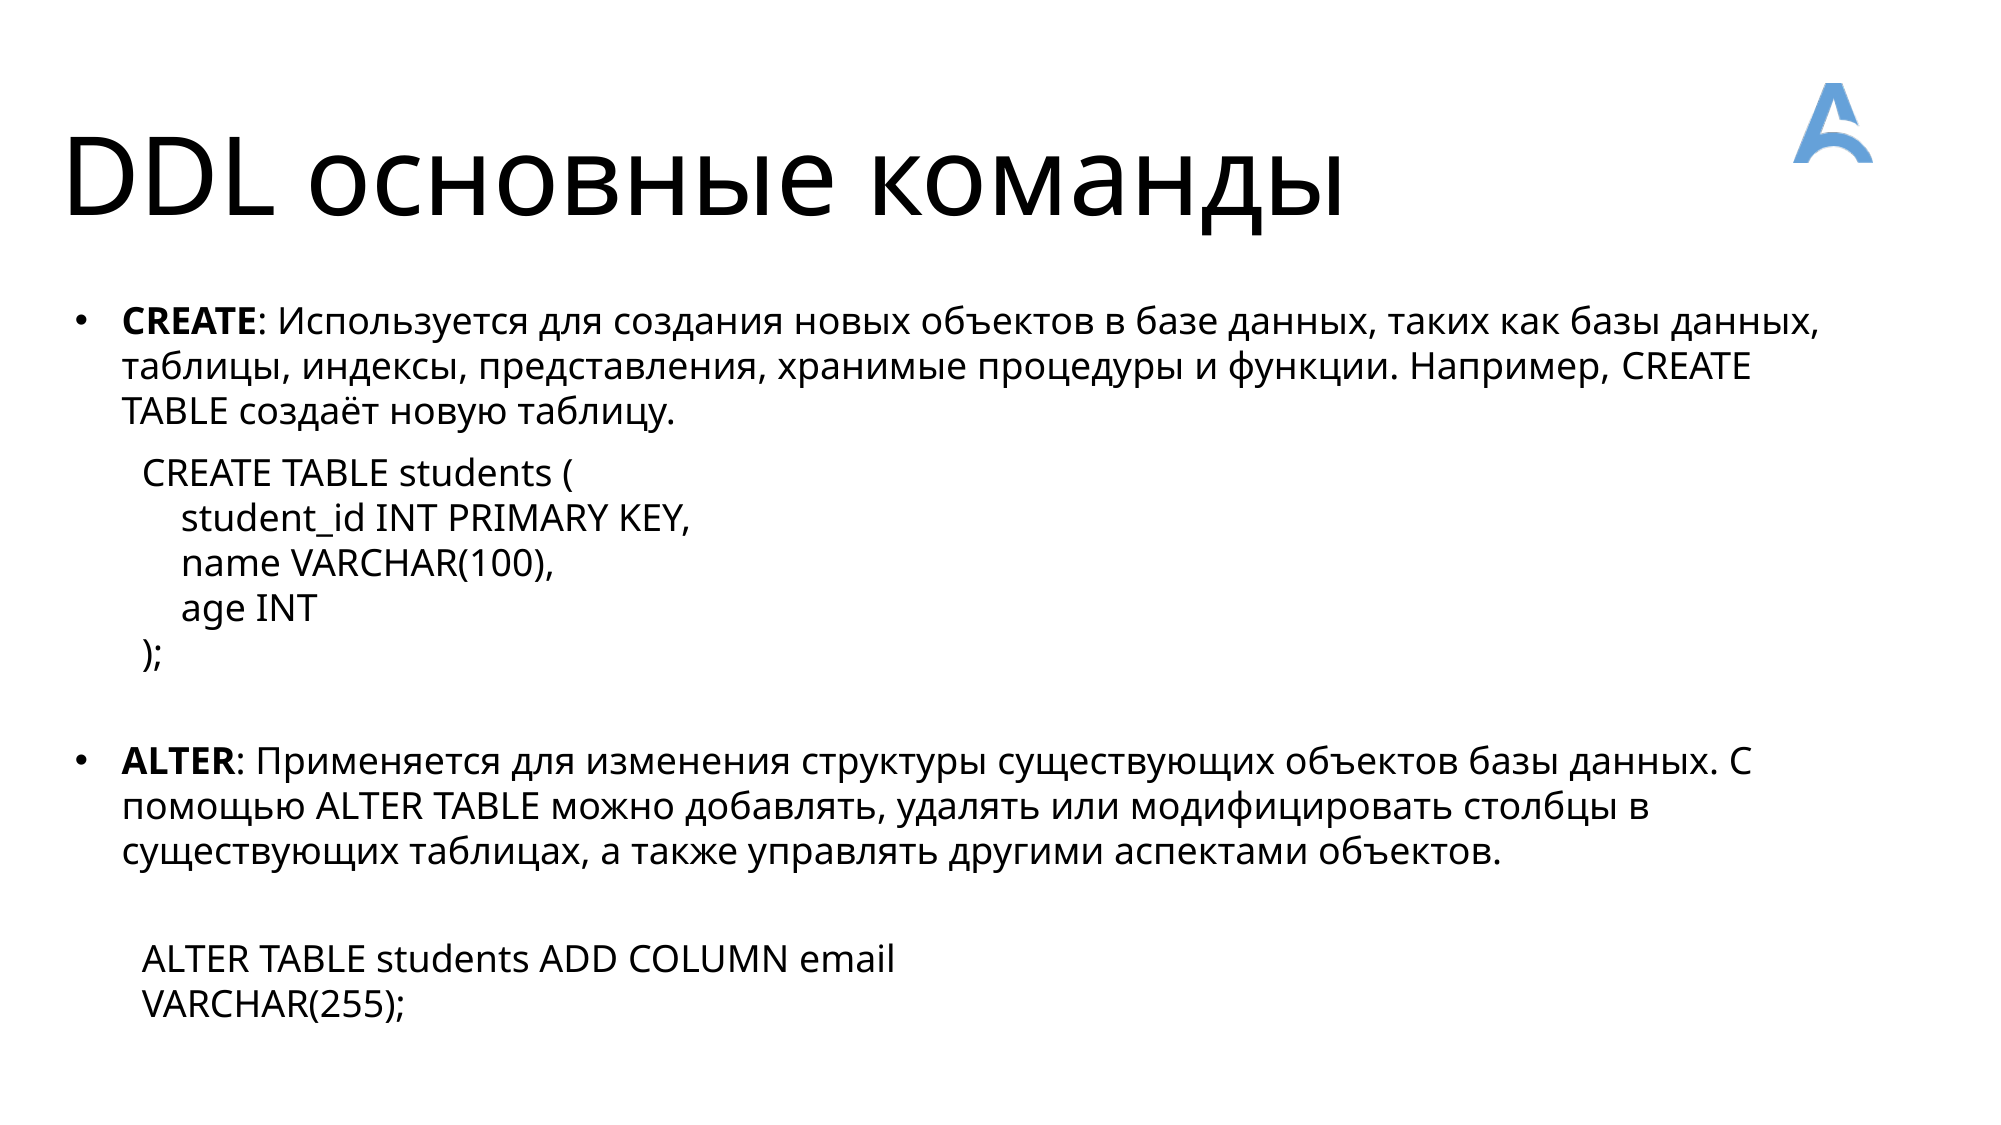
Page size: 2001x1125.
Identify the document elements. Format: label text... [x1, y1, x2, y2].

picture [1793, 82, 1874, 163]
text_box ALTER TABLE students ADD COLUMN email VARCHAR(255); [127, 927, 1131, 1032]
text_box CREATE: Используется для создания новых объектов в базе данных, таких как базы данных, таблицы, индексы, представления, хранимые процедуры и функции. Например, CREATE TABLE создаёт новую таблицу. [60, 289, 1873, 485]
text_box ALTER: Применяется для изменения структуры существующих объектов базы данных. С помощью ALTER TABLE можно добавлять, удалять или модифицировать столбцы в существующих таблицах, а также управлять другими аспектами объектов. [60, 730, 1873, 880]
text_box CREATE TABLE students ( student_id INT PRIMARY KEY, name VARCHAR(100), age INT ); [127, 441, 1131, 681]
text_box DDL основные команды [59, 83, 1575, 213]
